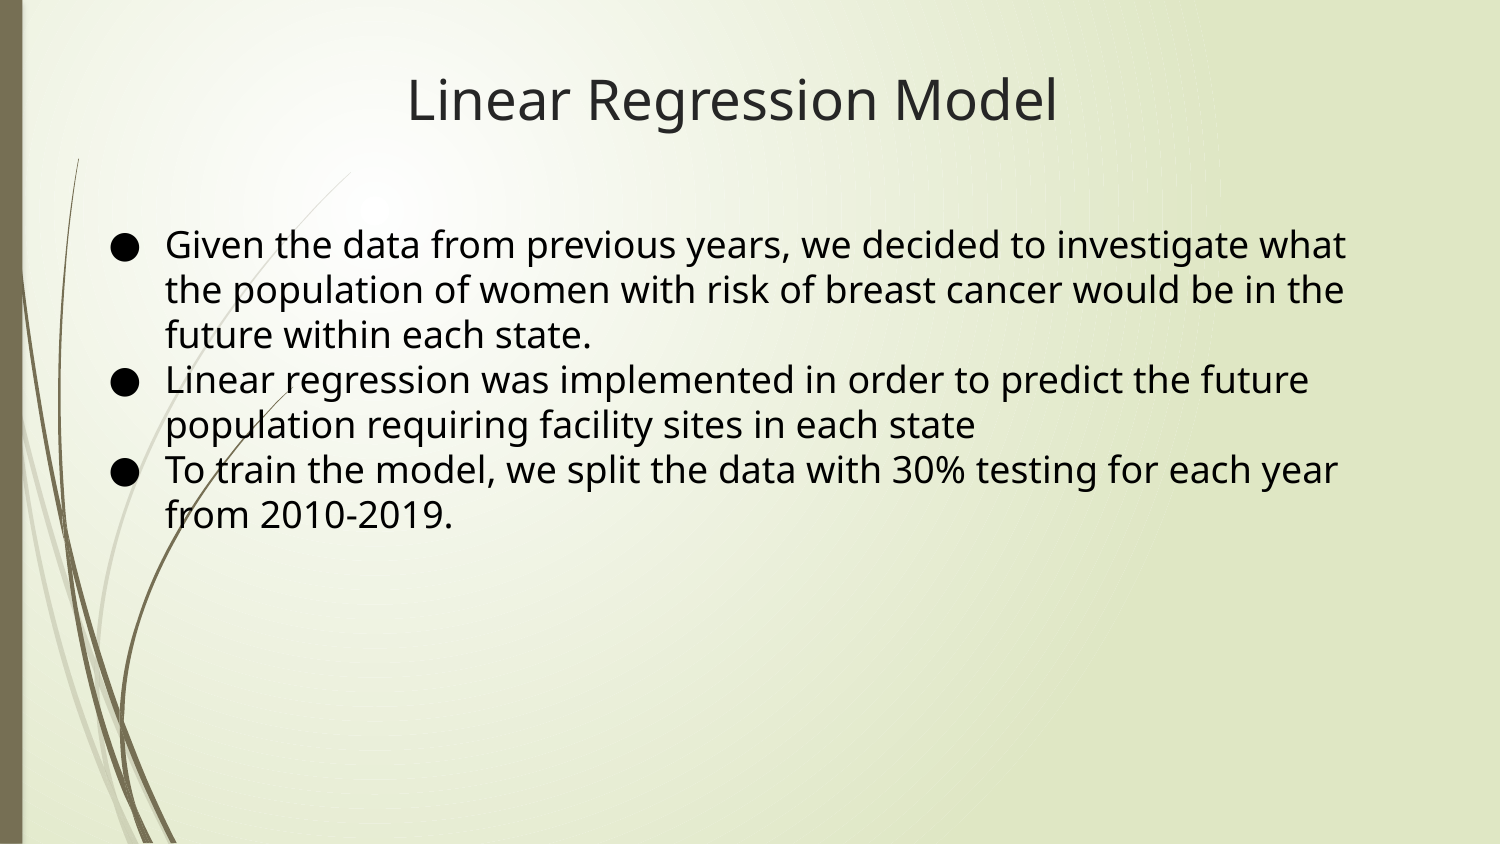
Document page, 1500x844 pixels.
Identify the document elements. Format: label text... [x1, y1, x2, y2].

title Linear Regression Model [62, 49, 1419, 183]
text_box Given the data from previous years, we decided to investigate what the population of women with risk of breast cancer would be in the future within each state. Linear regression was implemented in order to predict the future population requiring facility sites in each state To train the model, we split the data with 30% testing for each year from 2010-2019. [74, 205, 1419, 551]
